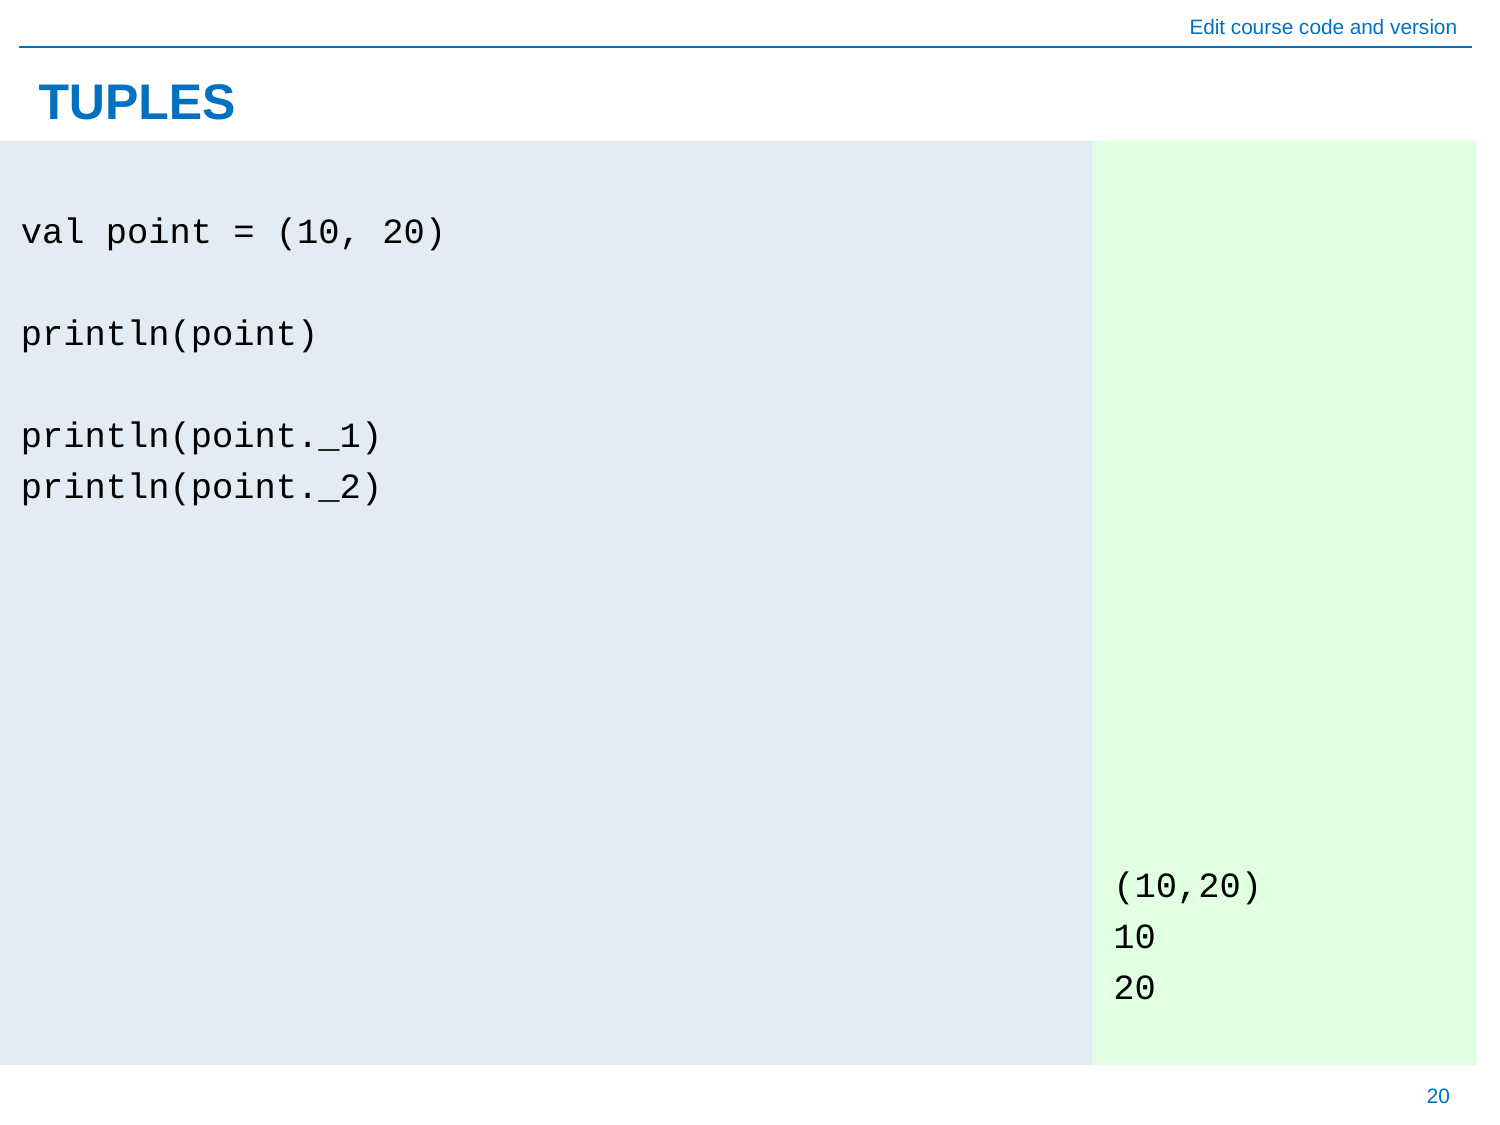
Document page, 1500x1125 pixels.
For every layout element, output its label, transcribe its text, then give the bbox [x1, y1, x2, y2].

list val point = (10, 20) println(point) println(point._1) println(point._2) [0, 140, 1092, 1066]
list (10,20) 10 20 [1092, 140, 1477, 1066]
title TUPLES [23, 58, 1465, 140]
